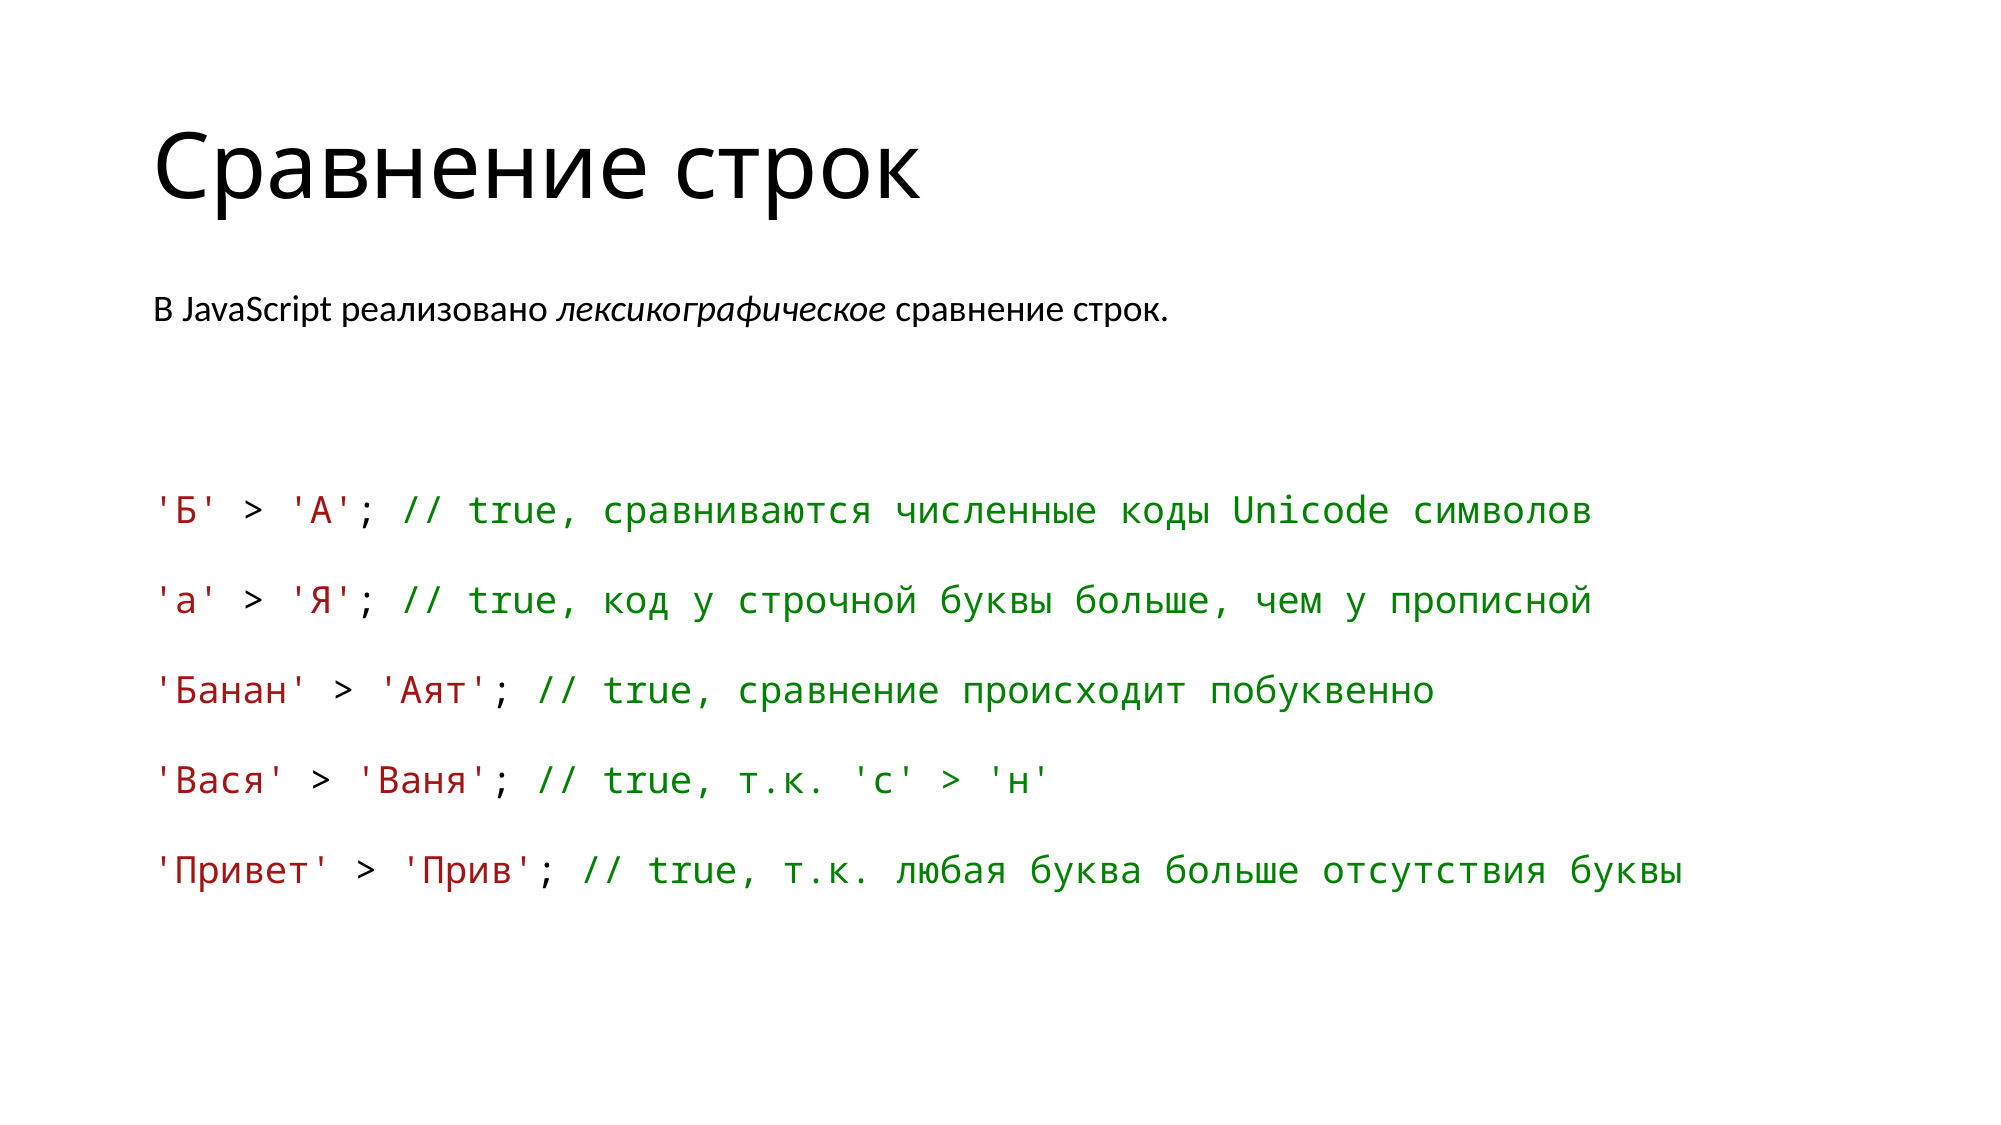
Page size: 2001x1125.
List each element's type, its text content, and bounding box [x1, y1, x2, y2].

text_box В JavaScript реализовано лексикографическое сравнение строк. [138, 276, 1185, 337]
text_box 'Б' > 'А'; // true, сравниваются численные коды Unicode символов 'а' > 'Я'; // true, код у строчной буквы больше, чем у прописной 'Банан' > 'Аят'; // true, сравнение происходит побуквенно 'Вася' > 'Ваня'; // true, т.к. 'с' > 'н' 'Привет' > 'Прив'; // true, т.к. любая буква больше отсутствия буквы [137, 478, 1783, 899]
title Сравнение строк [137, 59, 1863, 278]
